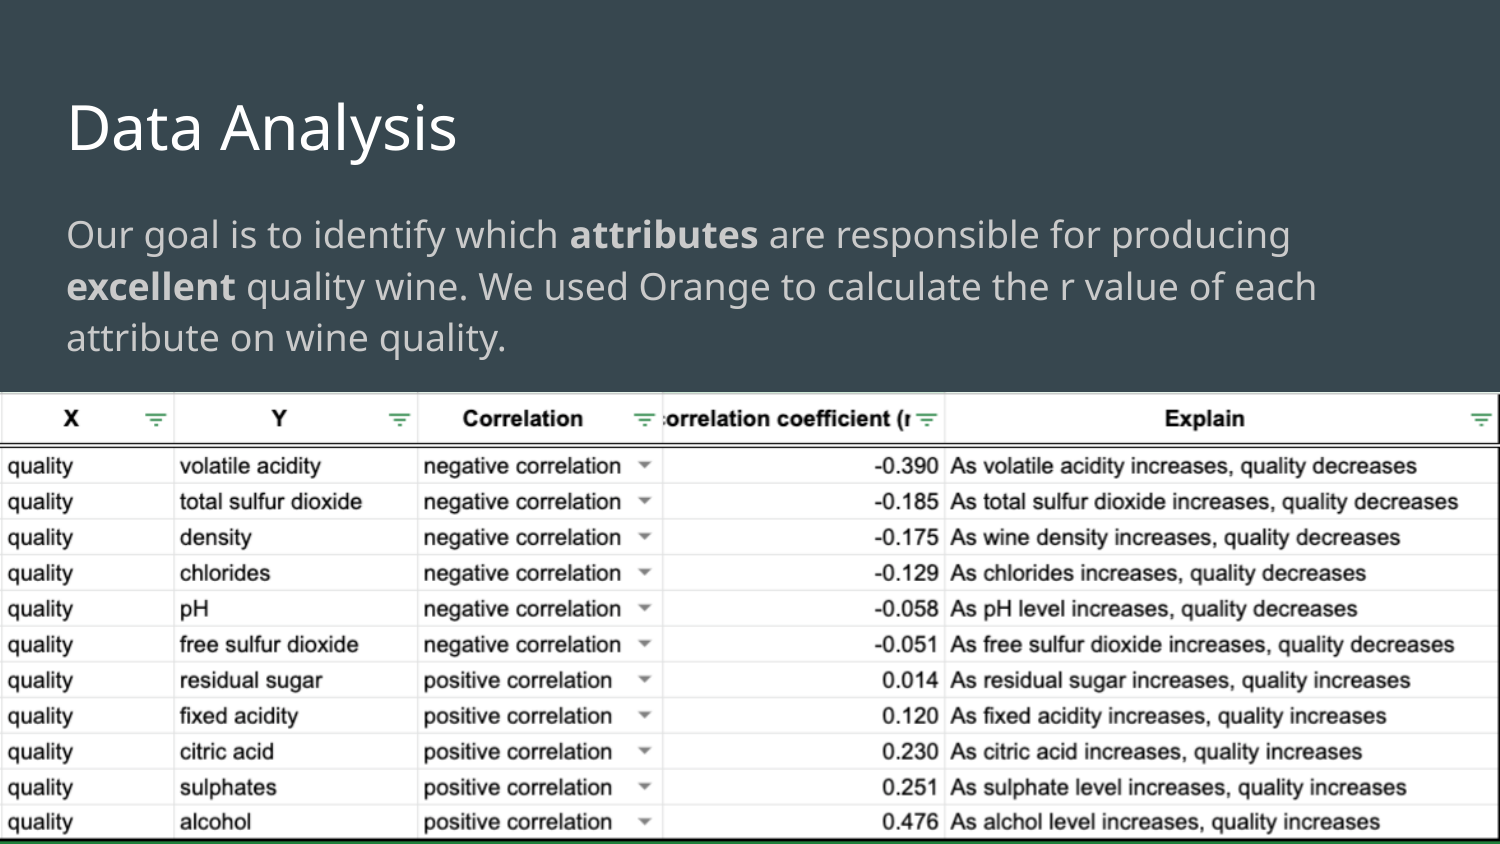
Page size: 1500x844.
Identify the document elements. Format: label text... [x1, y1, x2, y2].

picture [0, 391, 1500, 844]
title Data Analysis [51, 72, 1449, 167]
list Our goal is to identify which attributes are responsible for producing excellent quality wine. We used Orange to calculate the r value of each attribute on wine quality. [51, 189, 1449, 390]
